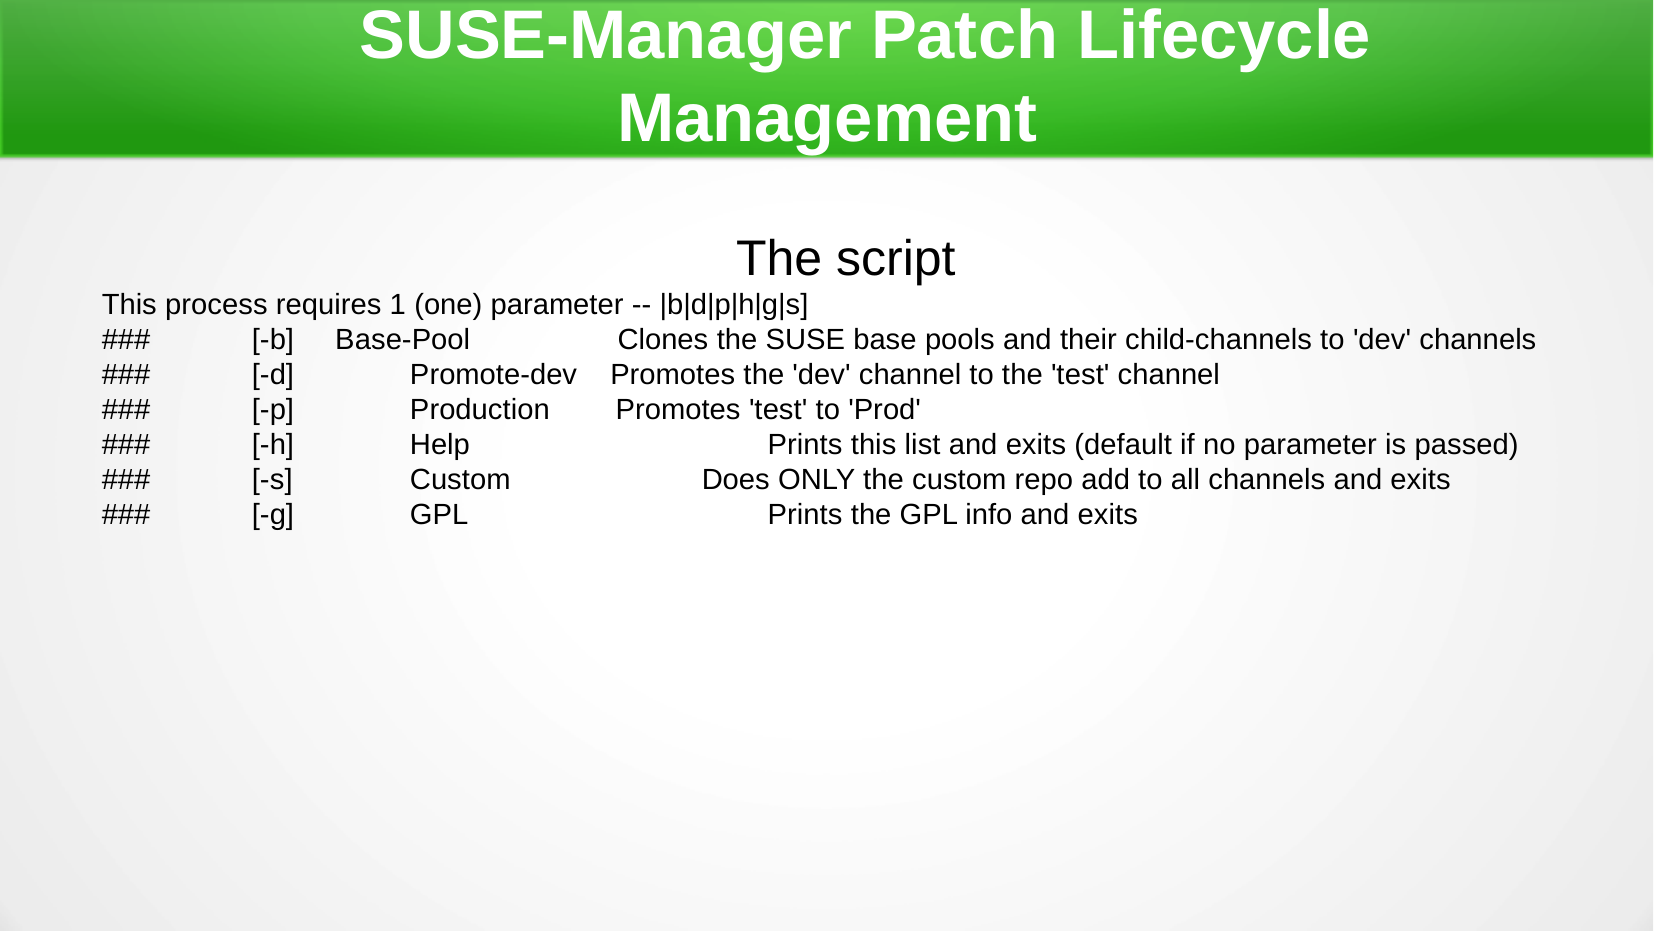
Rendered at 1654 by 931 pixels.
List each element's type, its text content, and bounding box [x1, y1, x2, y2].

picture [0, 0, 1654, 931]
text_box SUSE-Manager Patch Lifecycle Management [83, 0, 1572, 149]
text_box The script This process requires 1 (one) parameter -- |b|d|p|h|g|s] ### [-b] Base-Pool Clones the SUSE base pools and their child-channels to 'dev' channels ### [-d] Promote-dev Promotes the 'dev' channel to the 'test' channel ### [-p] Production Promotes 'test' to 'Prod' ### [-h] Help Prints this list and exits (default if no parameter is passed) ### [-s] Custom Does ONLY the custom repo add to all channels and exits ### [-g] GPL Prints the GPL info and exits [101, 225, 1590, 765]
